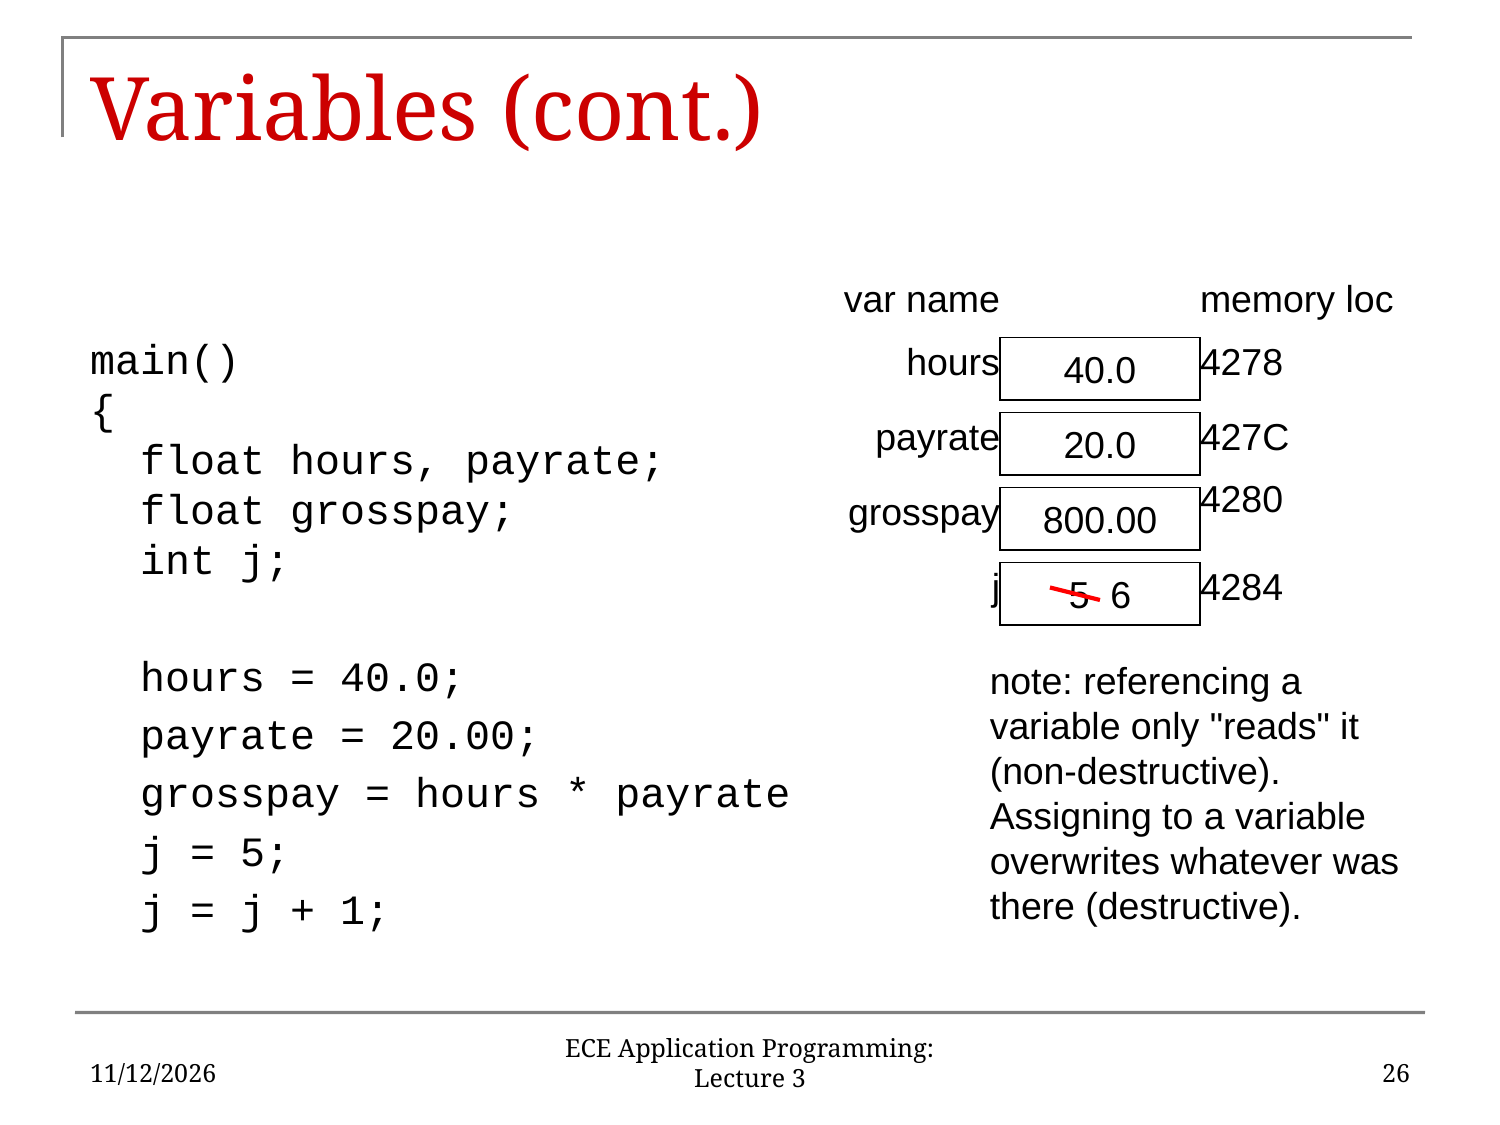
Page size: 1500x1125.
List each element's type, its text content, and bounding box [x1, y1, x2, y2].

slide_number 26 [1074, 1023, 1426, 1100]
text_box note: referencing a variable only "reads" it (non-destructive). Assigning to a variable overwrites whatever was there (destructive). [975, 649, 1450, 935]
text_box 4284 [1200, 562, 1375, 608]
text_box 4280 [1200, 474, 1375, 520]
text_box payrate [825, 412, 999, 458]
list main() { float hours, payrate; float grosspay; int j; hours = 40.0; payrate = 20.00; grosspay = hours * payrate j = 5; j = j + 1; [75, 324, 988, 1000]
title Variables (cont.) [75, 45, 1425, 163]
text_box 40.0 [999, 337, 1200, 400]
text_box 800.00 [999, 487, 1200, 550]
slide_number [74, 1023, 426, 1100]
text_box hours [825, 337, 1000, 383]
text_box var name [750, 274, 1000, 321]
text_box 20.0 [999, 412, 1200, 475]
footer ECE Application Programming: Lecture 3 [512, 1024, 988, 1101]
text_box 427C [1200, 412, 1375, 458]
text_box grosspay [787, 487, 999, 533]
text_box 5 6 [999, 562, 1200, 625]
text_box 4278 [1200, 337, 1375, 383]
text_box memory loc [1200, 274, 1475, 321]
text_box j [825, 562, 999, 608]
